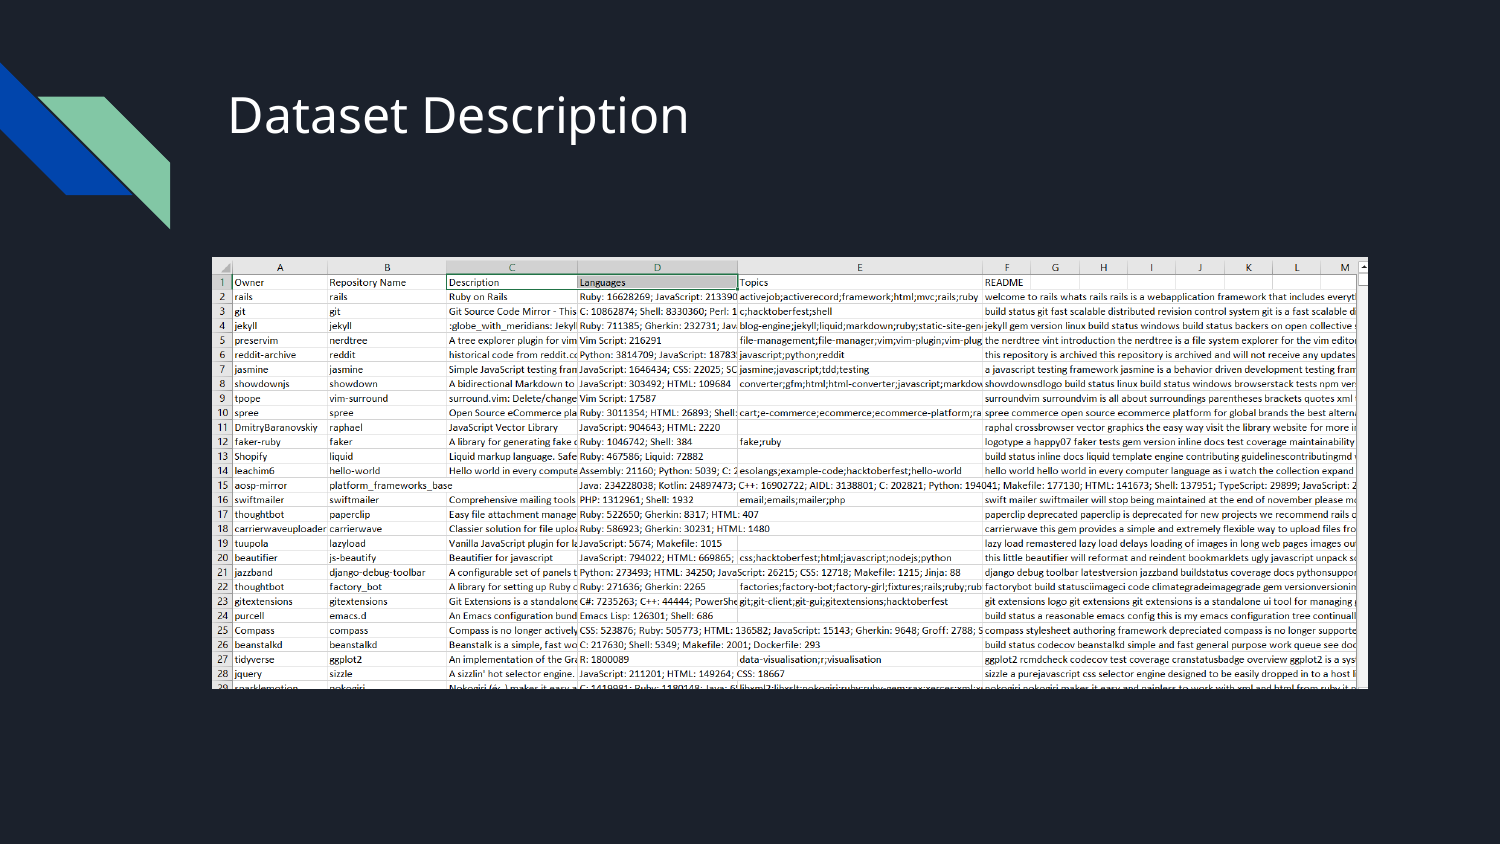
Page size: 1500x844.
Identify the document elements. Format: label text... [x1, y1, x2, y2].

title Dataset Description [212, 64, 1368, 215]
picture [212, 256, 1368, 689]
